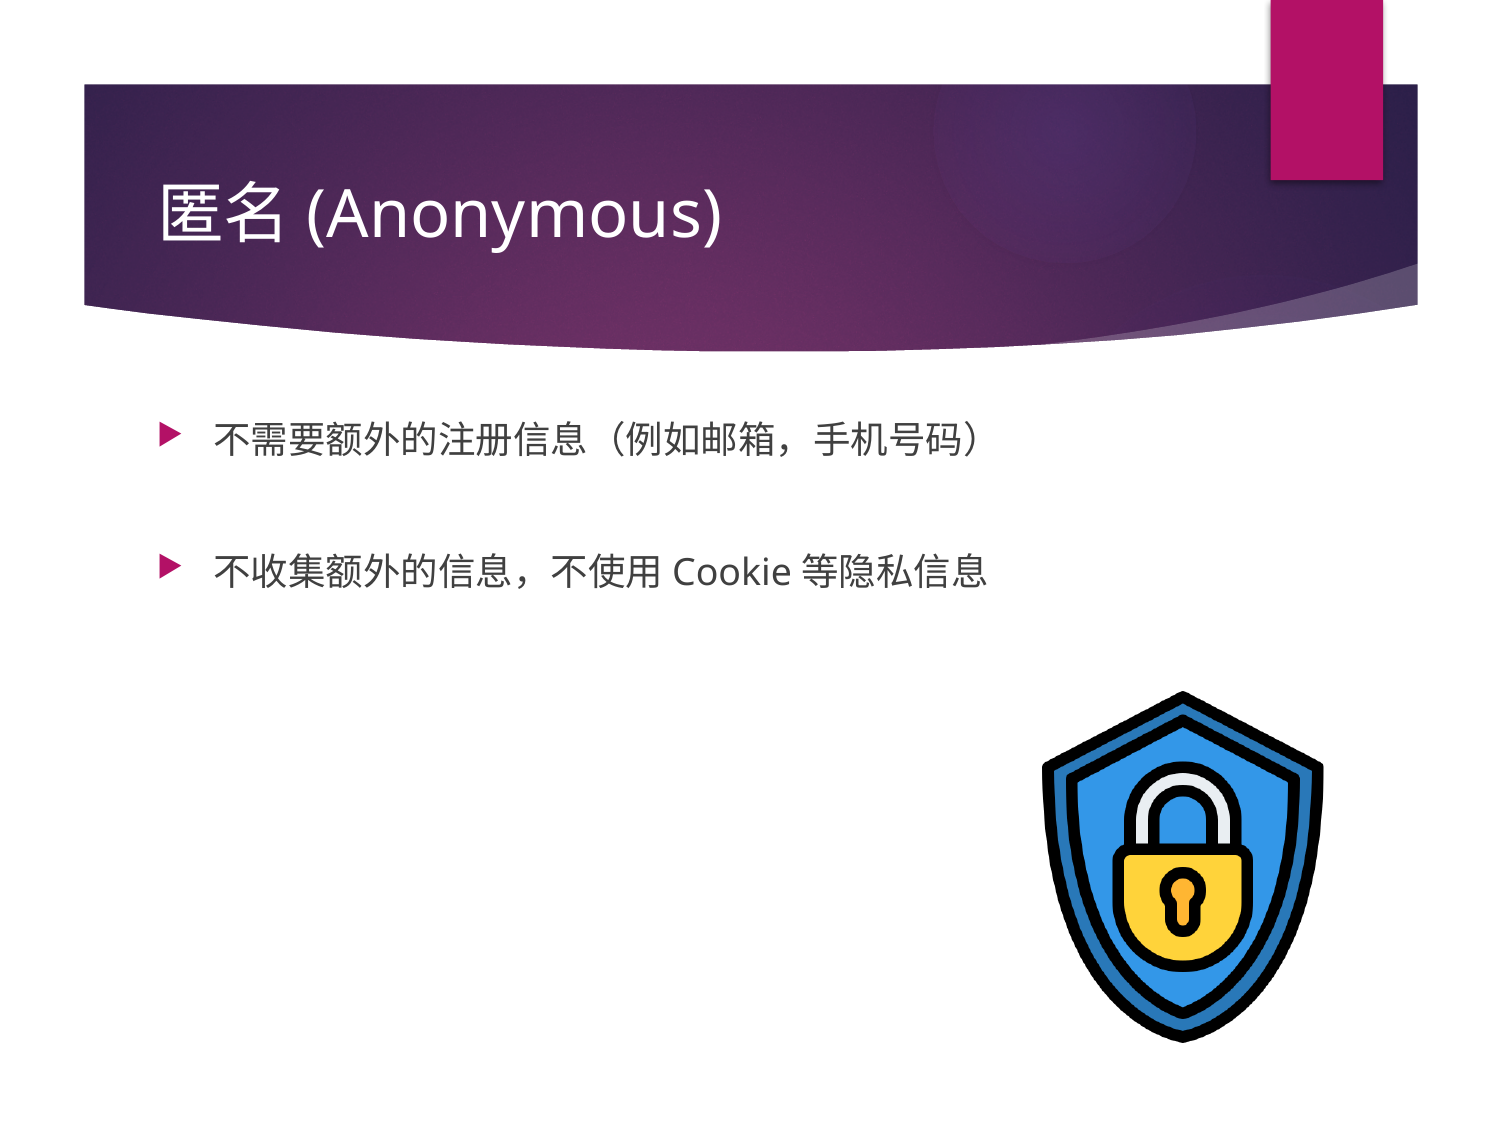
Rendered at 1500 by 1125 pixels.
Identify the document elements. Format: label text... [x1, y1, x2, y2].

list 不需要额外的注册信息（例如邮箱，手机号码） 不收集额外的信息，不使用Cookie等隐私信息 [141, 408, 1183, 988]
picture [995, 679, 1370, 1054]
title 匿名(Anonymous) [142, 152, 1183, 269]
